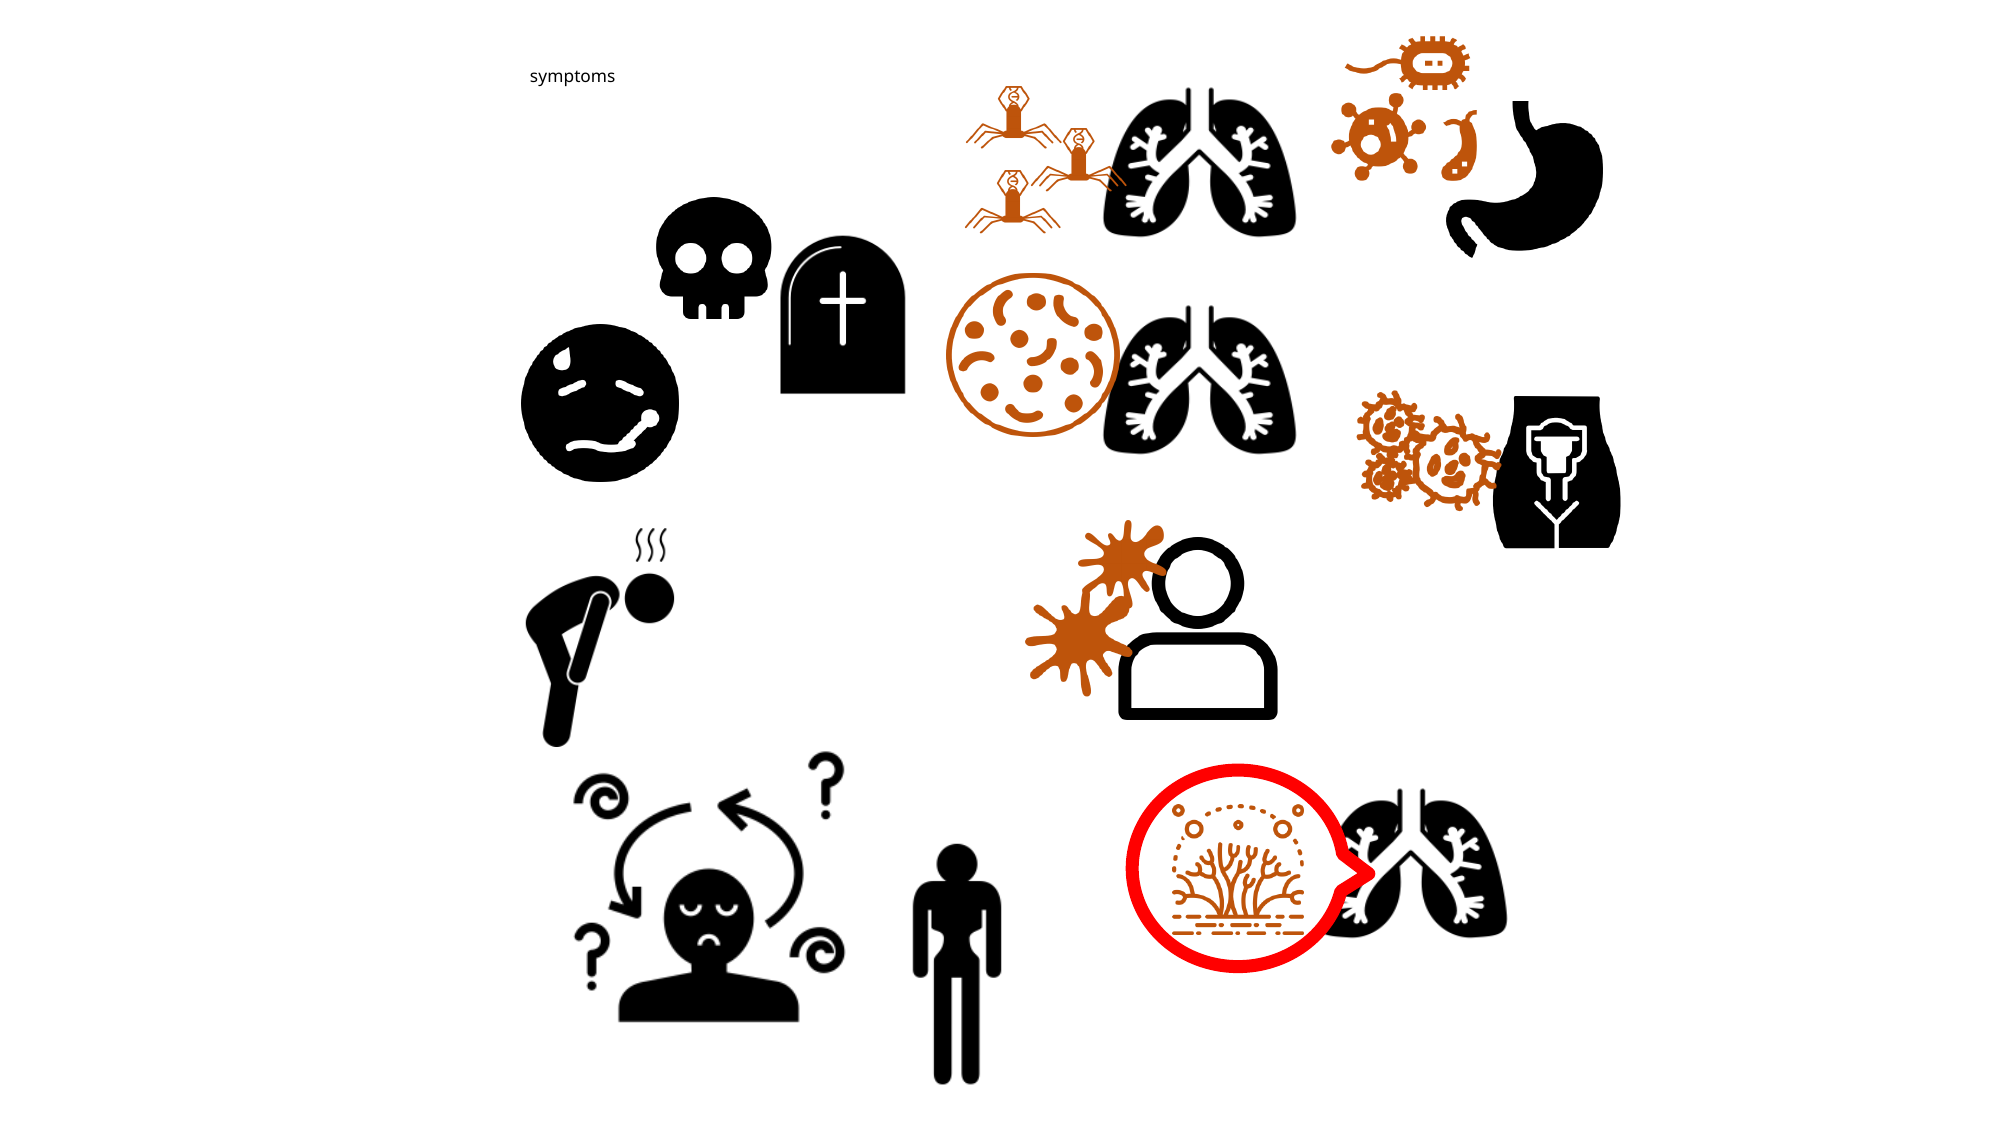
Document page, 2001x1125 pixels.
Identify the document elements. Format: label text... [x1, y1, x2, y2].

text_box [936, 263, 1317, 495]
title symptoms [514, 59, 853, 95]
picture [521, 324, 679, 482]
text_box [960, 59, 1317, 263]
picture [491, 528, 1081, 1087]
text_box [1132, 760, 1528, 979]
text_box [1326, 31, 1603, 258]
picture [1349, 372, 1635, 550]
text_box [652, 197, 949, 422]
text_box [1019, 515, 1289, 720]
